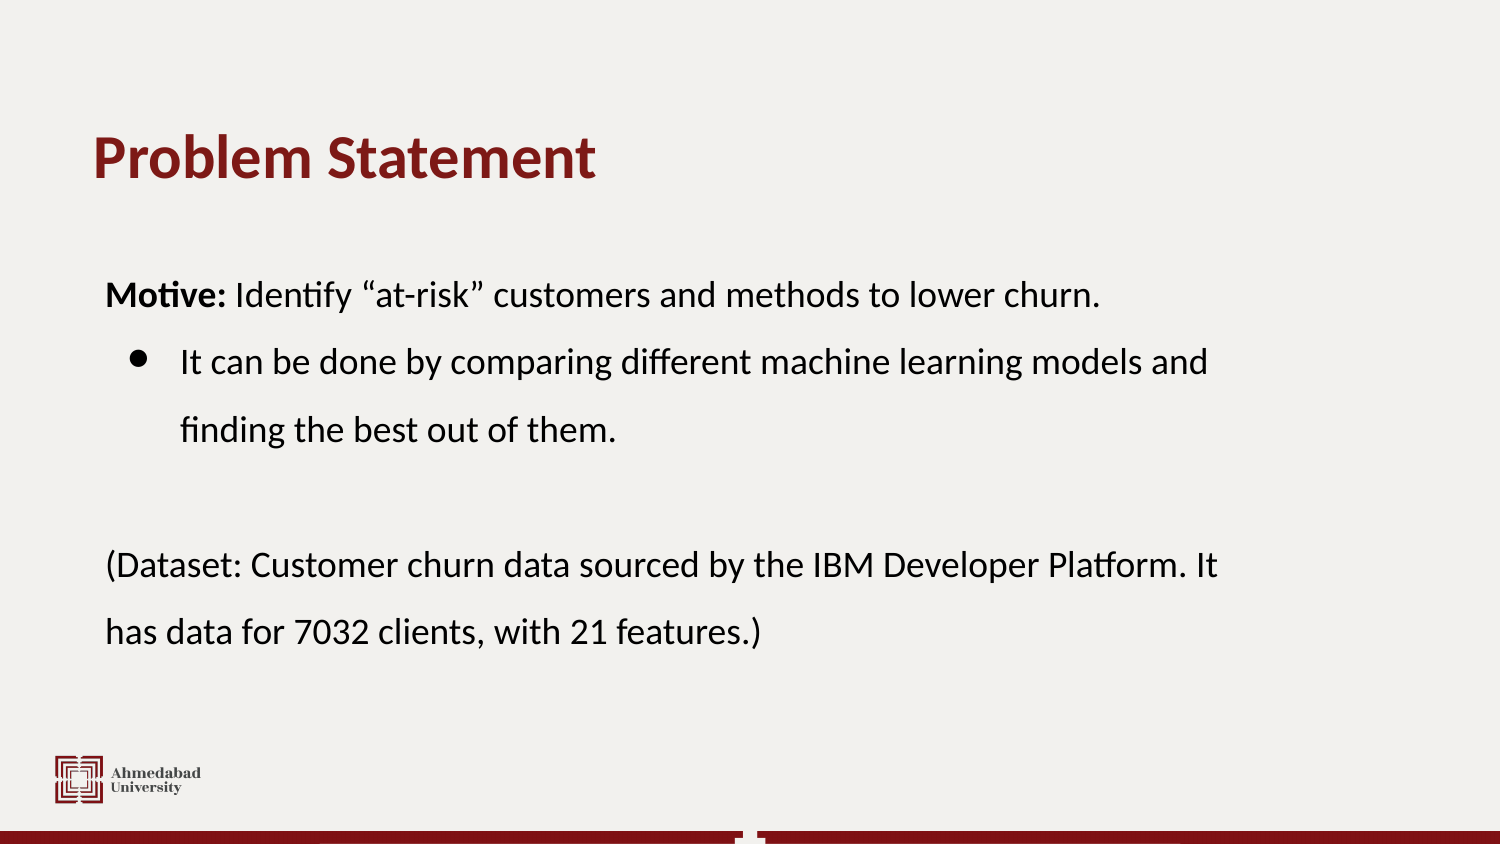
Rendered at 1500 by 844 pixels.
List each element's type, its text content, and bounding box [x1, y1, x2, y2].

title Problem Statement [82, 52, 1312, 198]
picture [44, 742, 213, 817]
list Motive: Identify “at-risk” customers and methods to lower churn. It can be done by comparing different machine learning models and finding the best out of them. (Dataset: Customer churn data sourced by the IBM Developer Platform. It has data for 7032 clients, with 21 features.) [93, 241, 1259, 793]
picture [0, 831, 1500, 844]
